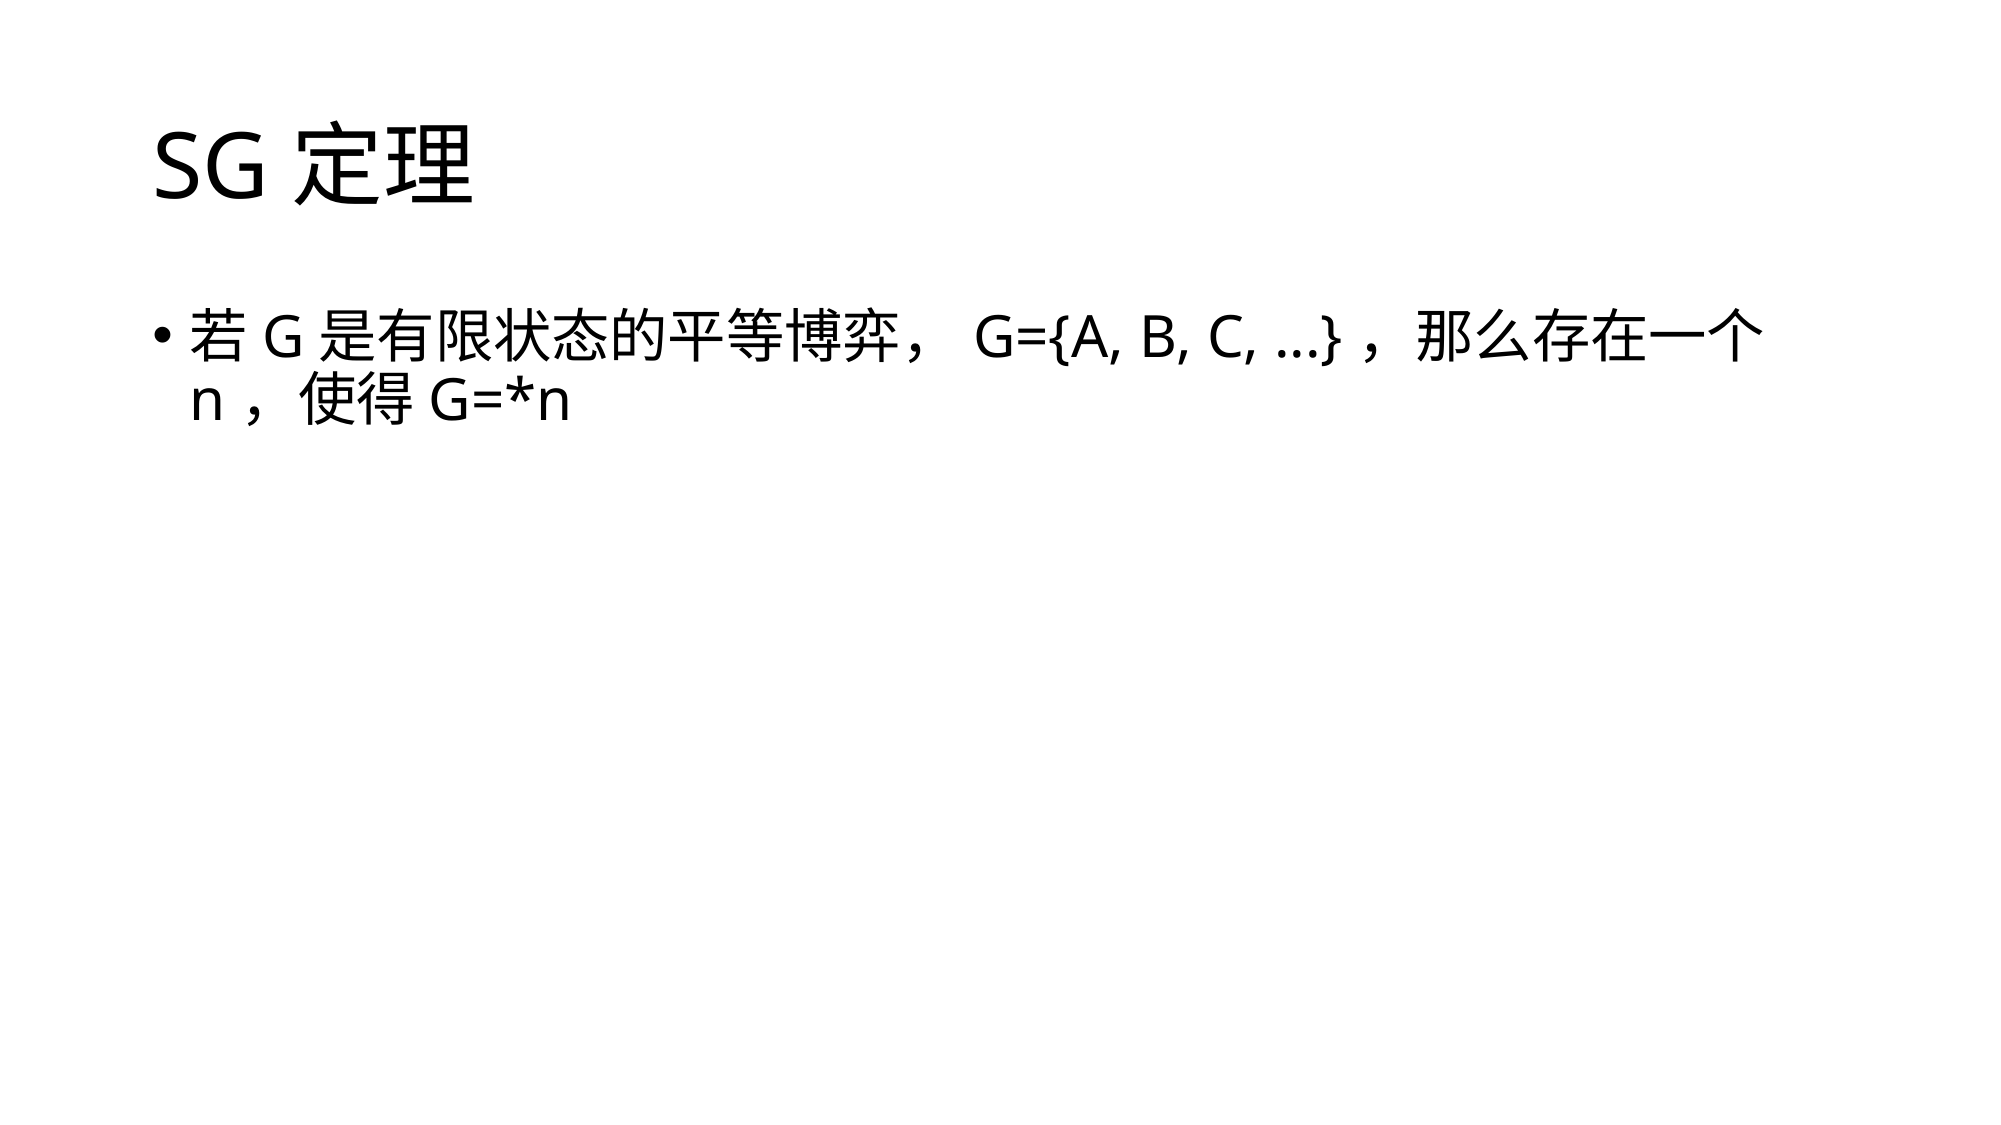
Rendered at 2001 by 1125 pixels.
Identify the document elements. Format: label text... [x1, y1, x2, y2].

title SG定理 [137, 59, 1863, 278]
list 若G是有限状态的平等博弈，G={A, B, C, ...}，那么存在一个n，使得G=*n [137, 299, 1863, 1014]
